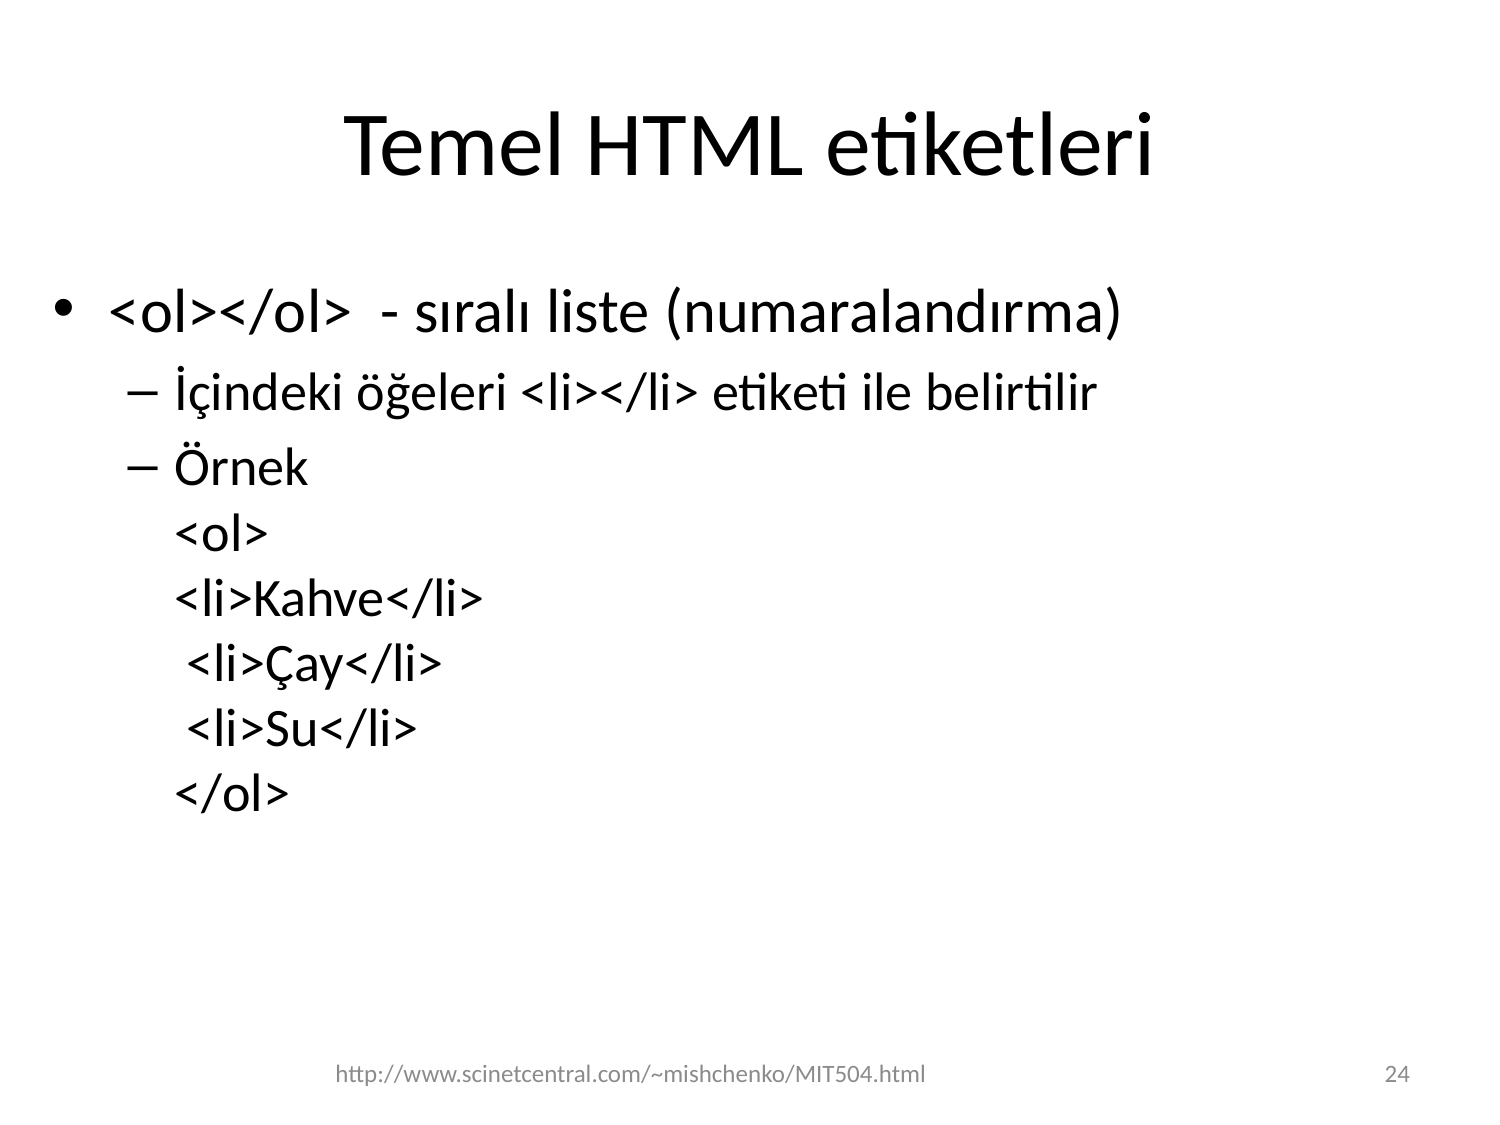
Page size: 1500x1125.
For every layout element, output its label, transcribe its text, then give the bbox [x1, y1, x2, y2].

slide_number 24 [1074, 1042, 1425, 1103]
footer http://www.scinetcentral.com/~mishchenko/MIT504.html [275, 1042, 988, 1103]
list <ol></ol> - sıralı liste (numaralandırma) İçindeki öğeleri <li></li> etiketi ile belirtilir Örnek <ol> <li>Kahve</li> <li>Çay</li> <li>Su</li> </ol> [37, 262, 1485, 1025]
title Temel HTML etiketleri [75, 45, 1425, 233]
